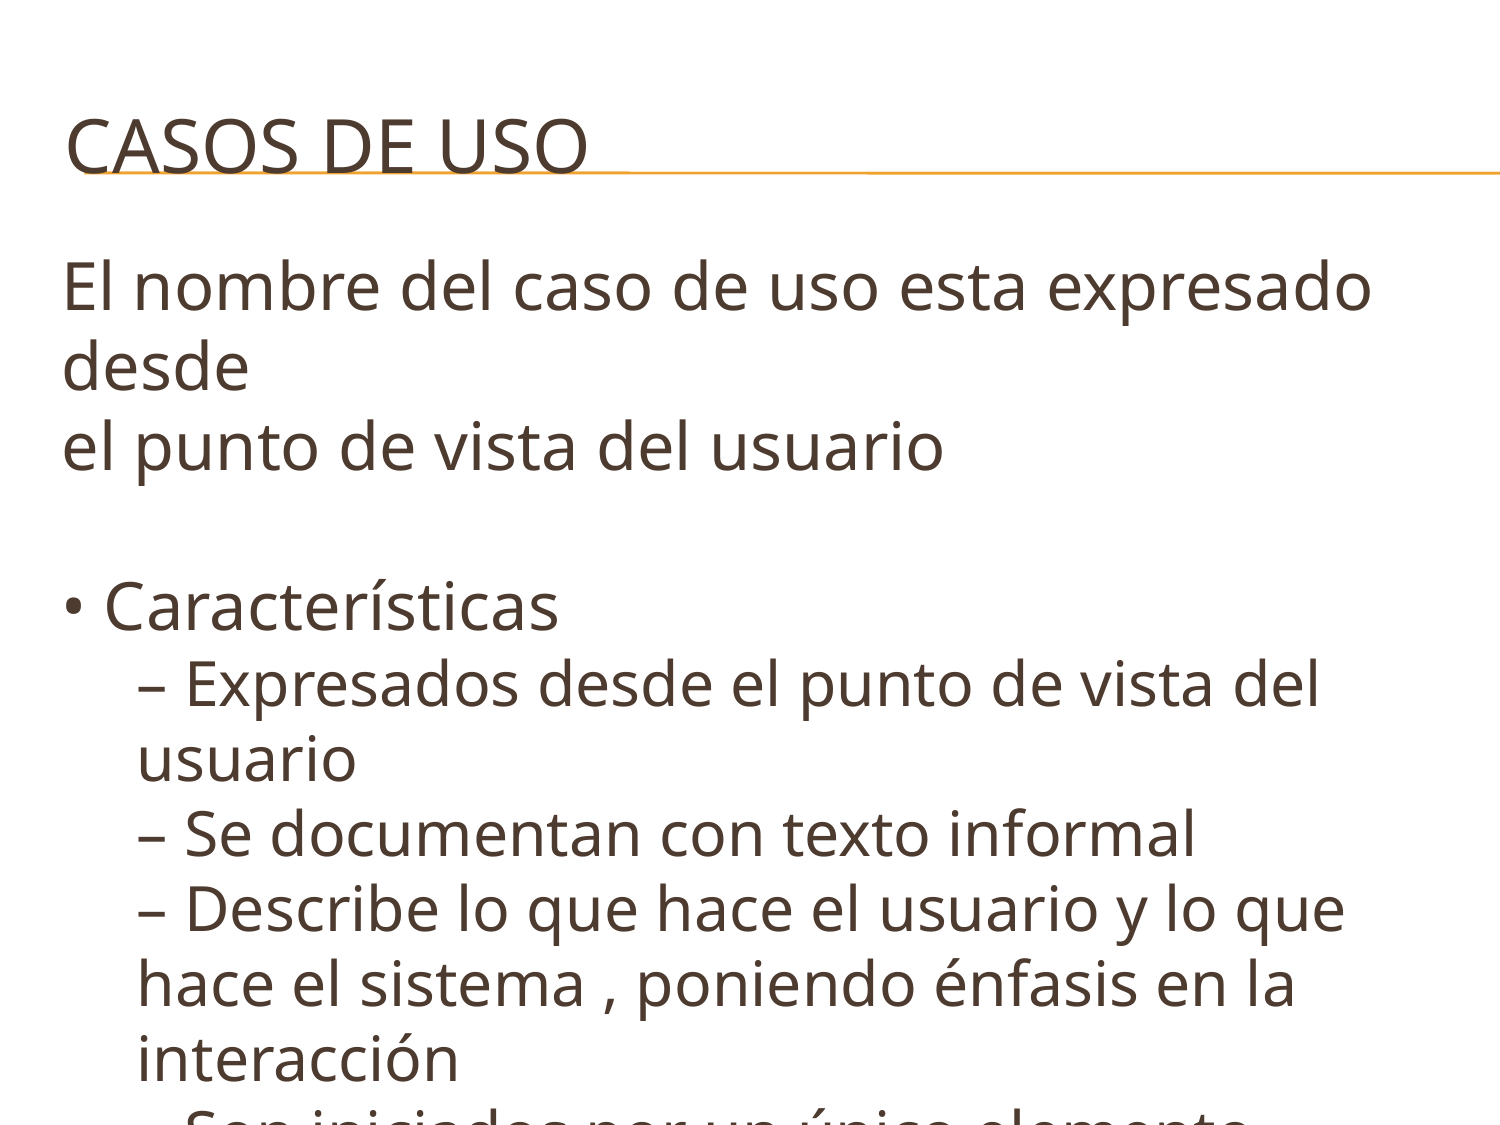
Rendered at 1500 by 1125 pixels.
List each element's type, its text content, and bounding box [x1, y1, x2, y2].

title Casos de uso [50, 75, 1475, 213]
text_box El nombre del caso de uso esta expresado desde el punto de vista del usuario • Características – Expresados desde el punto de vista del usuario – Se documentan con texto informal – Describe lo que hace el usuario y lo que hace el sistema , poniendo énfasis en la interacción – Son iniciados por un único elemento externo [46, 236, 1465, 1125]
